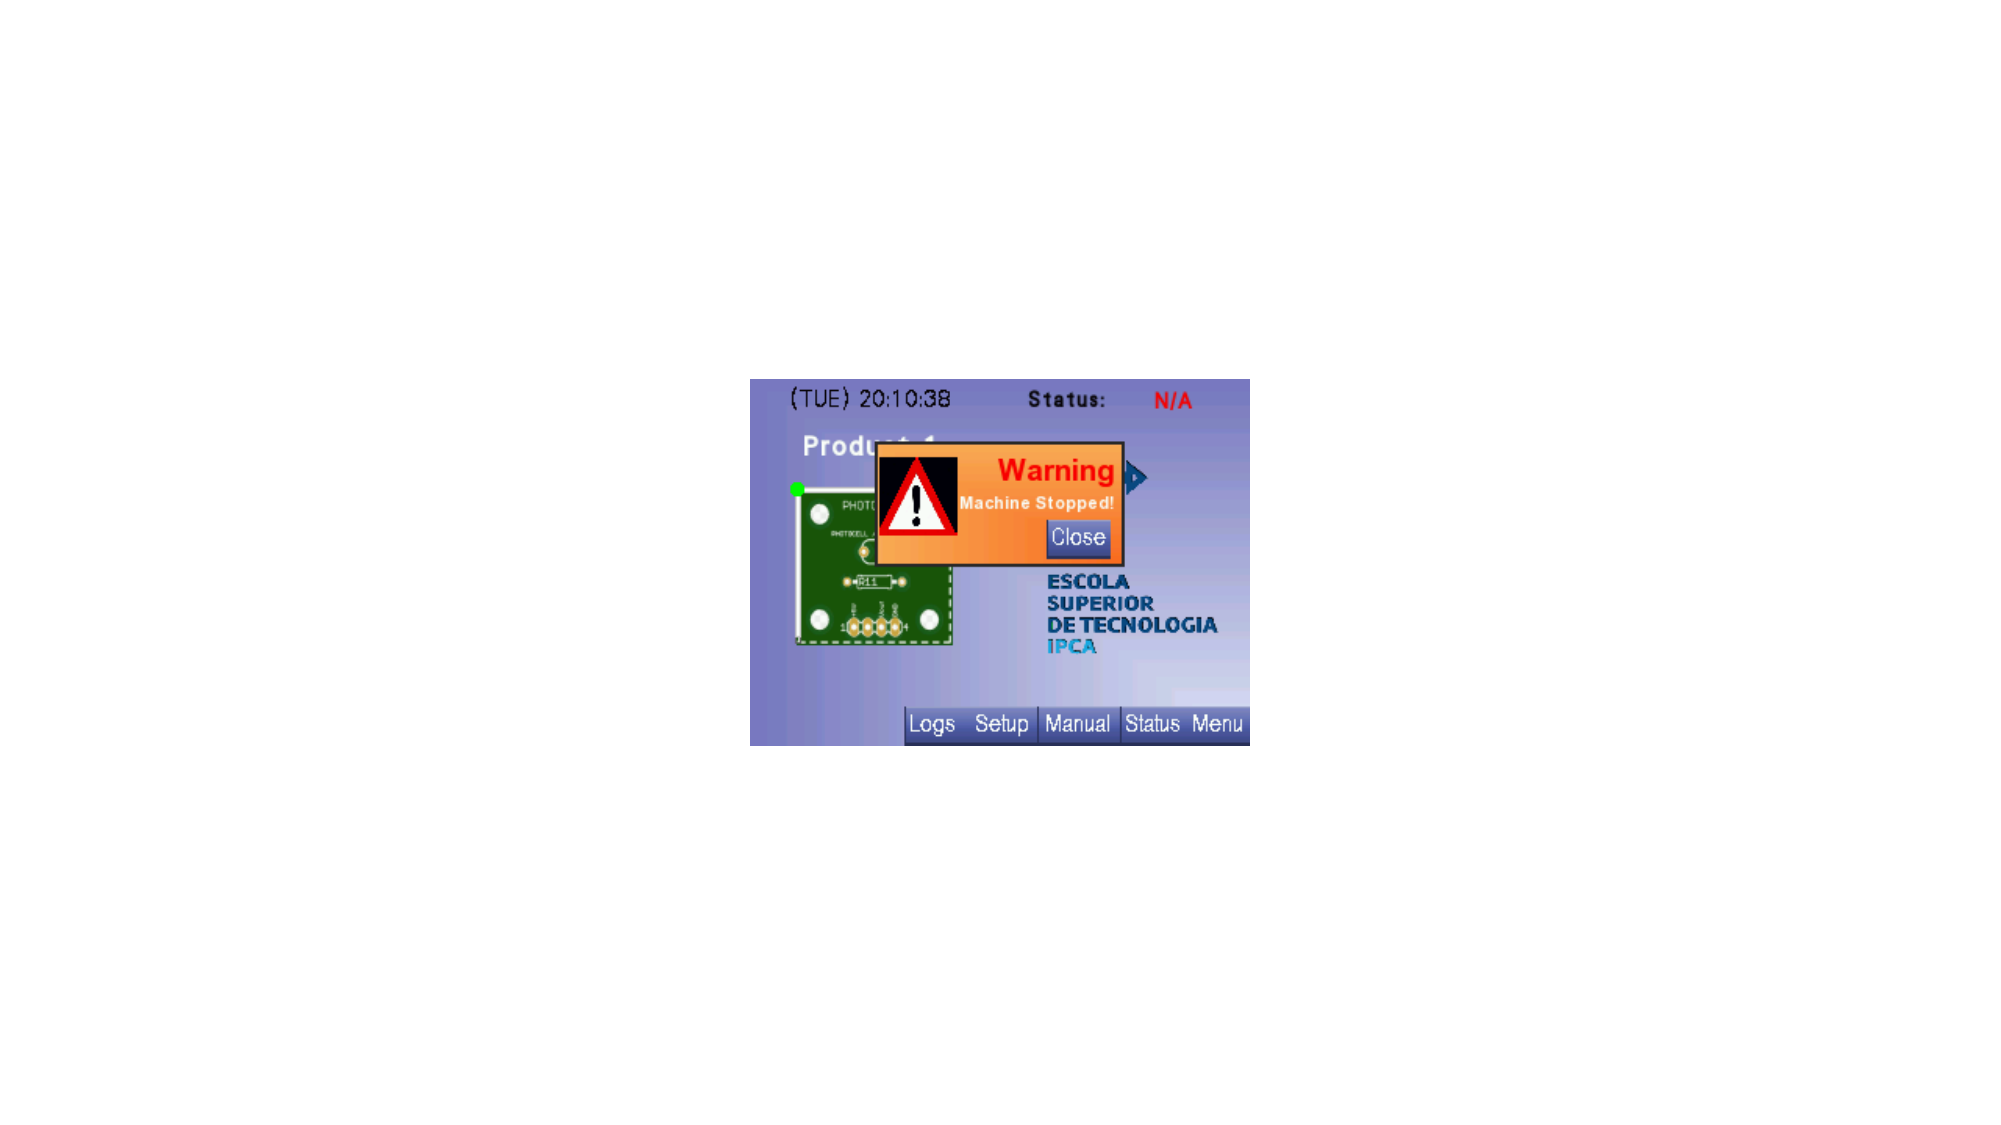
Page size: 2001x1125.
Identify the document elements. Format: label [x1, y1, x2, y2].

picture [749, 379, 1250, 746]
